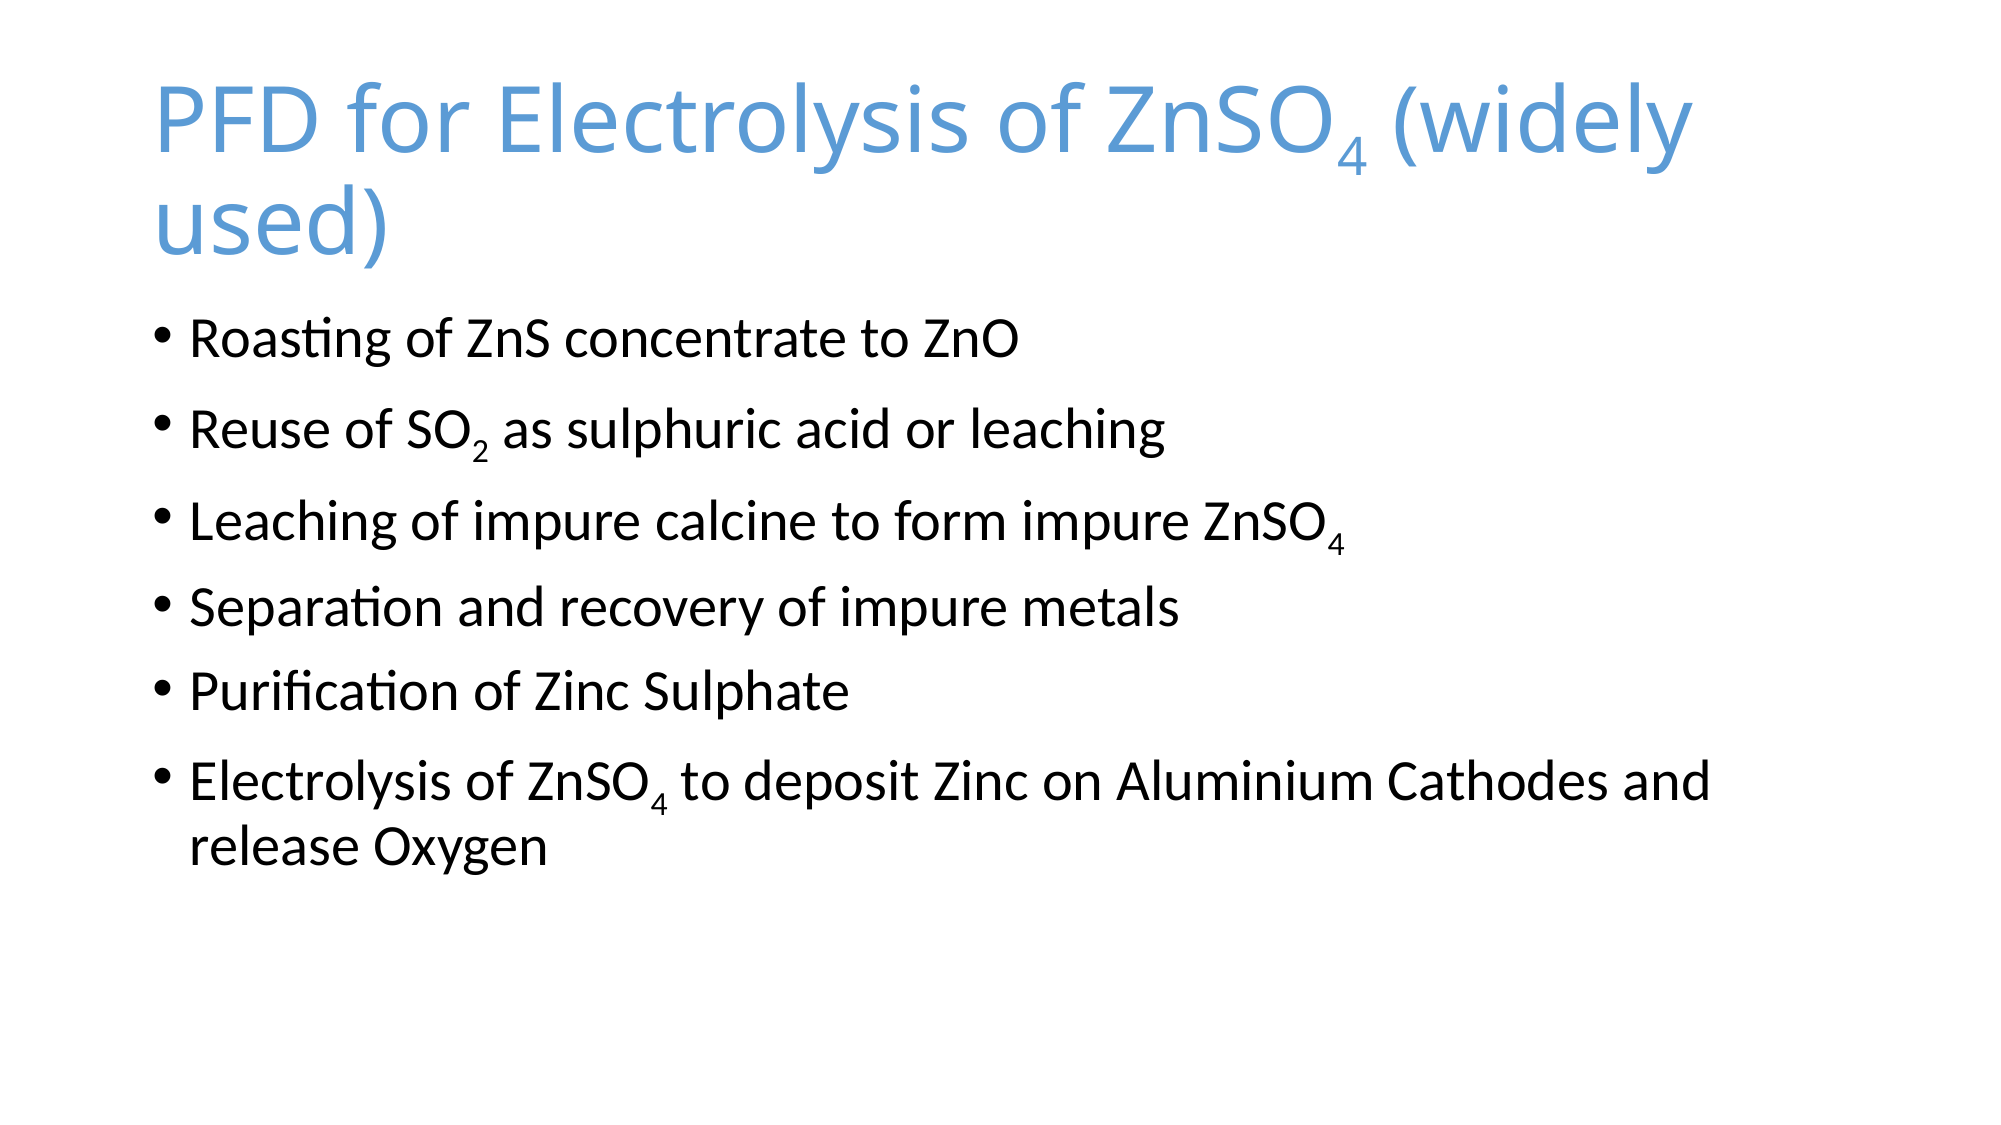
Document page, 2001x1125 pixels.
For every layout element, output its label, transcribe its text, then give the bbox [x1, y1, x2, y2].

list Roasting of ZnS concentrate to ZnO Reuse of SO2 as sulphuric acid or leaching Leaching of impure calcine to form impure ZnSO4 Separation and recovery of impure metals Purification of Zinc Sulphate Electrolysis of ZnSO4 to deposit Zinc on Aluminium Cathodes and release Oxygen [137, 299, 1863, 1014]
title PFD for Electrolysis of ZnSO4 (widely used) [137, 59, 1863, 278]
